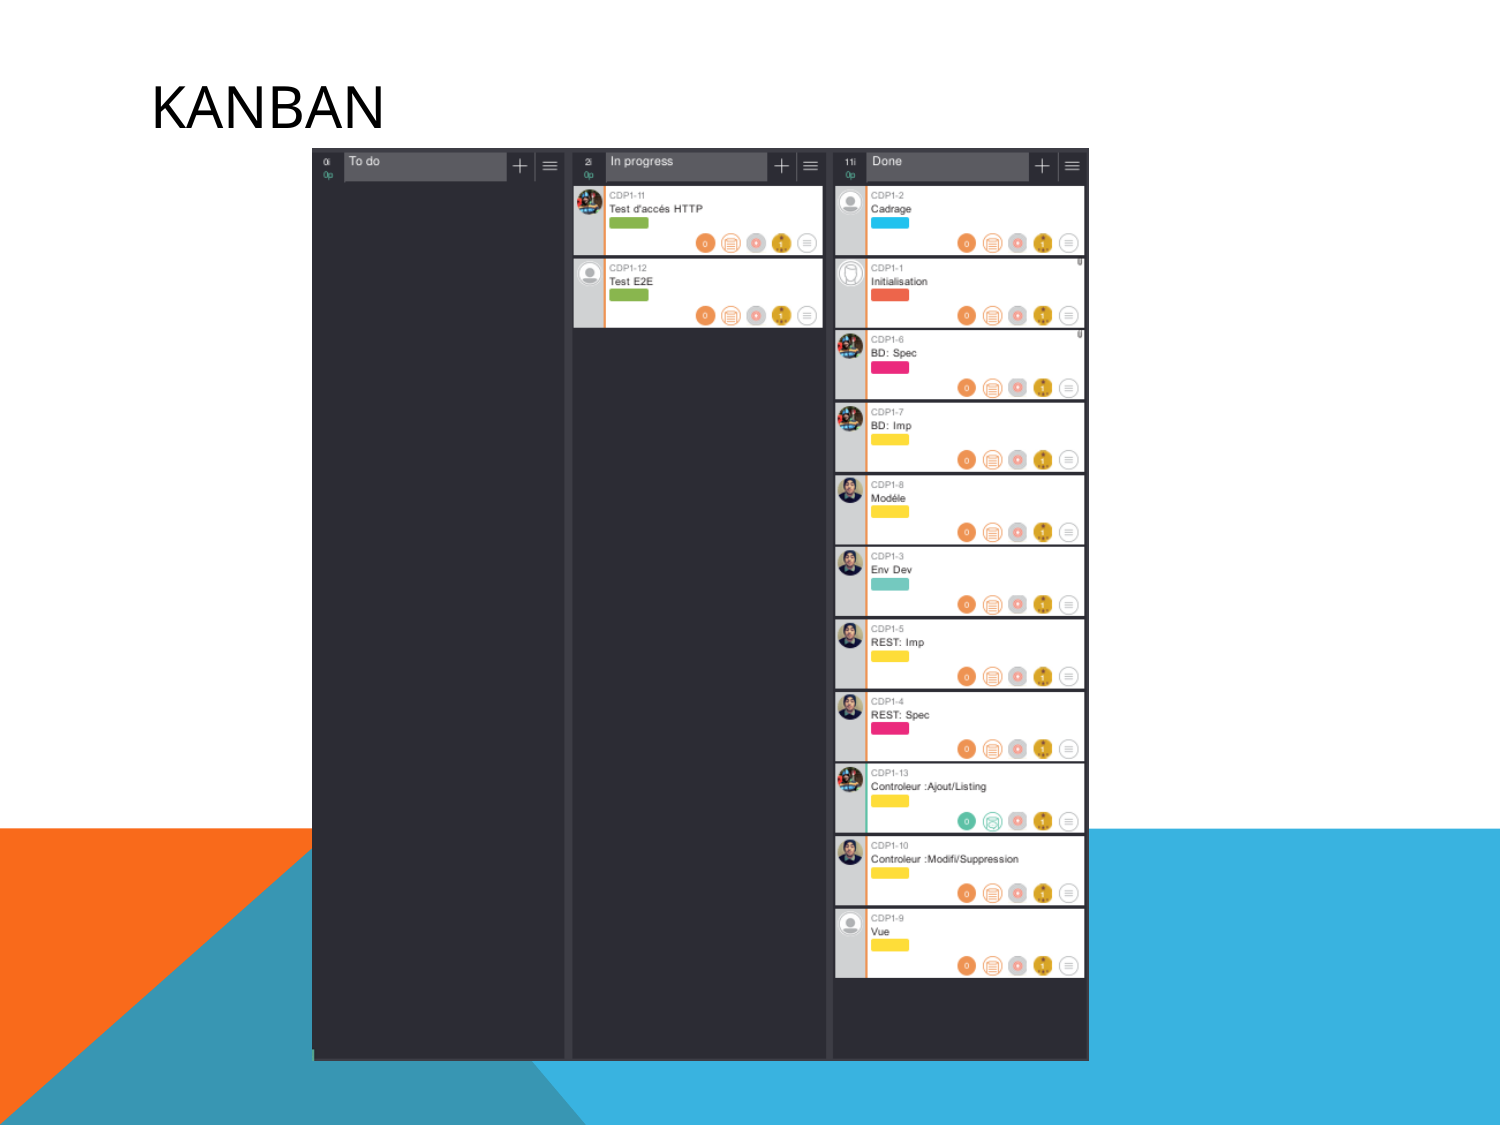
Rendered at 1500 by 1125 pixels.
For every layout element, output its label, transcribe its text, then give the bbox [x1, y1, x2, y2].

picture [312, 148, 1090, 1062]
title kanban [135, 60, 1369, 150]
